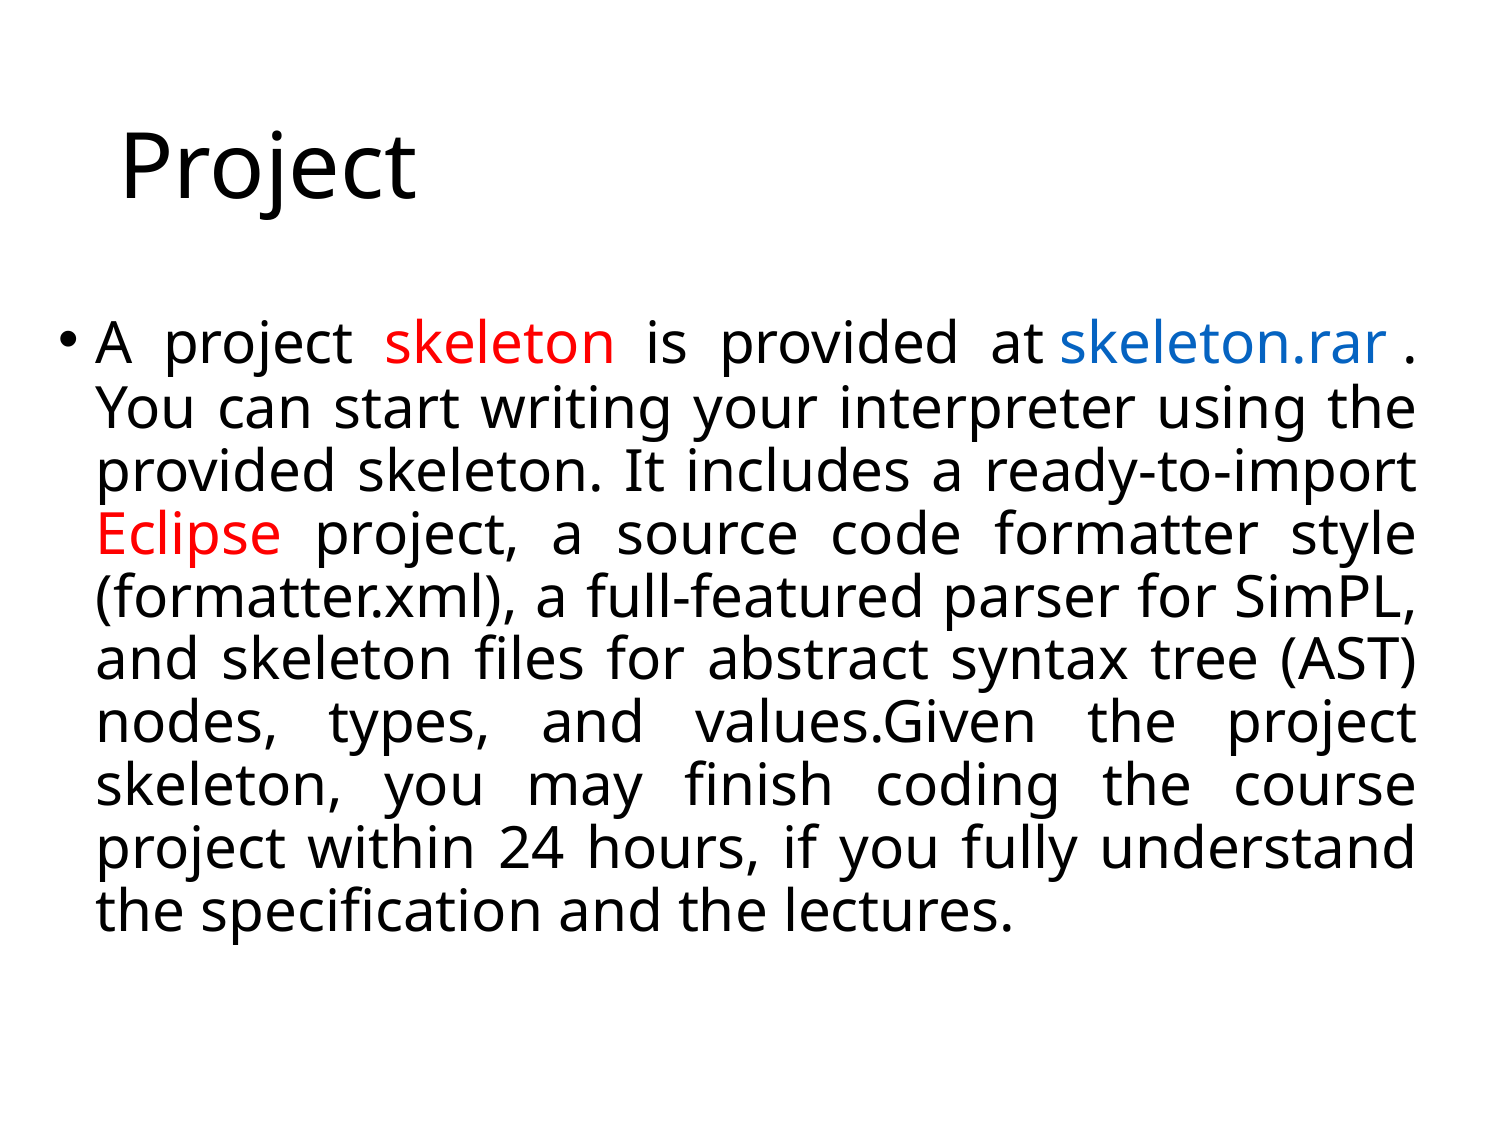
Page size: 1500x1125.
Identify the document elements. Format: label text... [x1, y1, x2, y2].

list A project skeleton is provided at skeleton.rar . You can start writing your interpreter using the provided skeleton. It includes a ready-to-import Eclipse project, a source code formatter style (formatter.xml), a full-featured parser for SimPL, and skeleton files for abstract syntax tree (AST) nodes, types, and values.Given the project skeleton, you may finish coding the course project within 24 hours, if you fully understand the specification and the lectures. [43, 299, 1433, 1102]
title Project [103, 59, 1397, 278]
